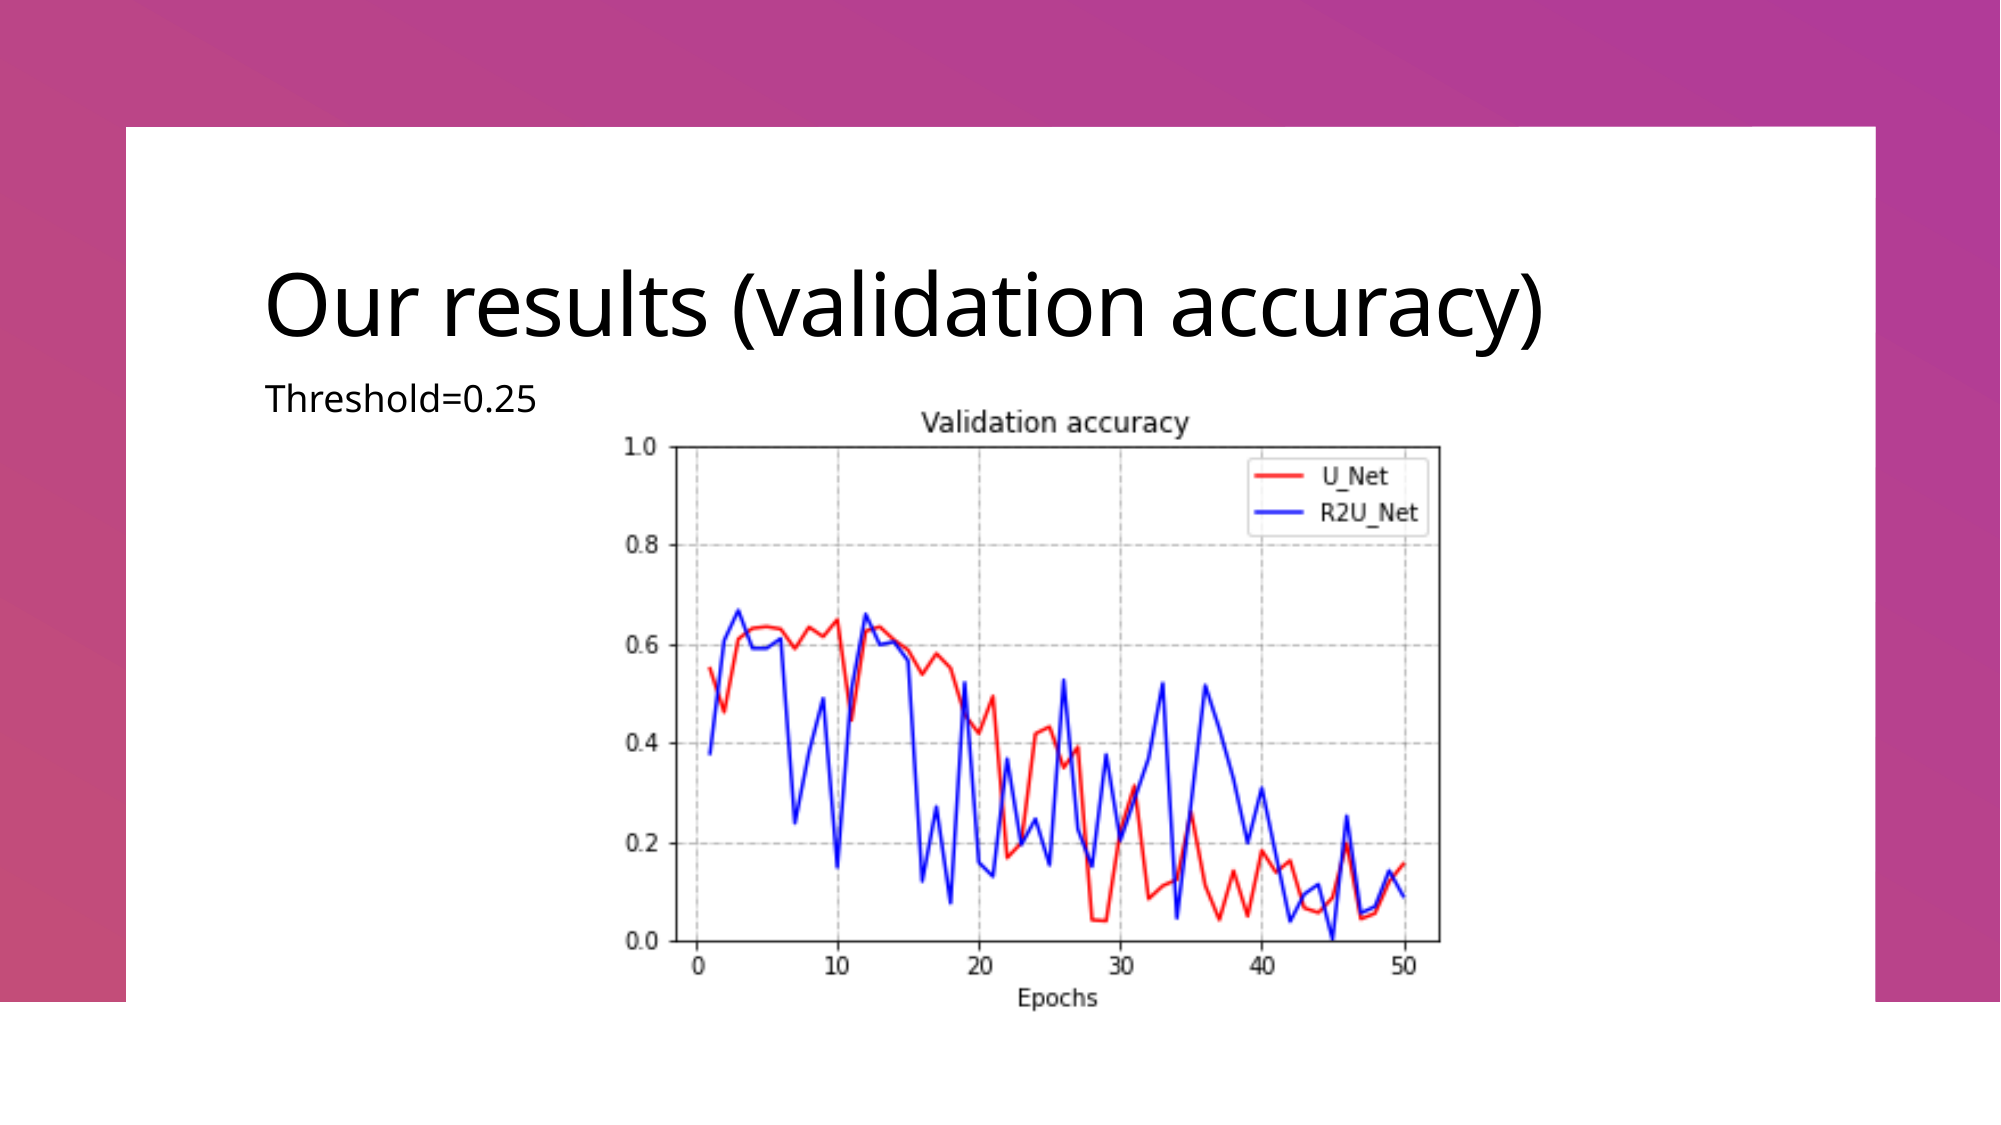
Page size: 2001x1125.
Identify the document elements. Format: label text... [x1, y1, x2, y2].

text_box Threshold=0.25 [250, 367, 553, 427]
picture [553, 367, 1537, 1023]
title Our results (validation accuracy) [248, 248, 1749, 369]
